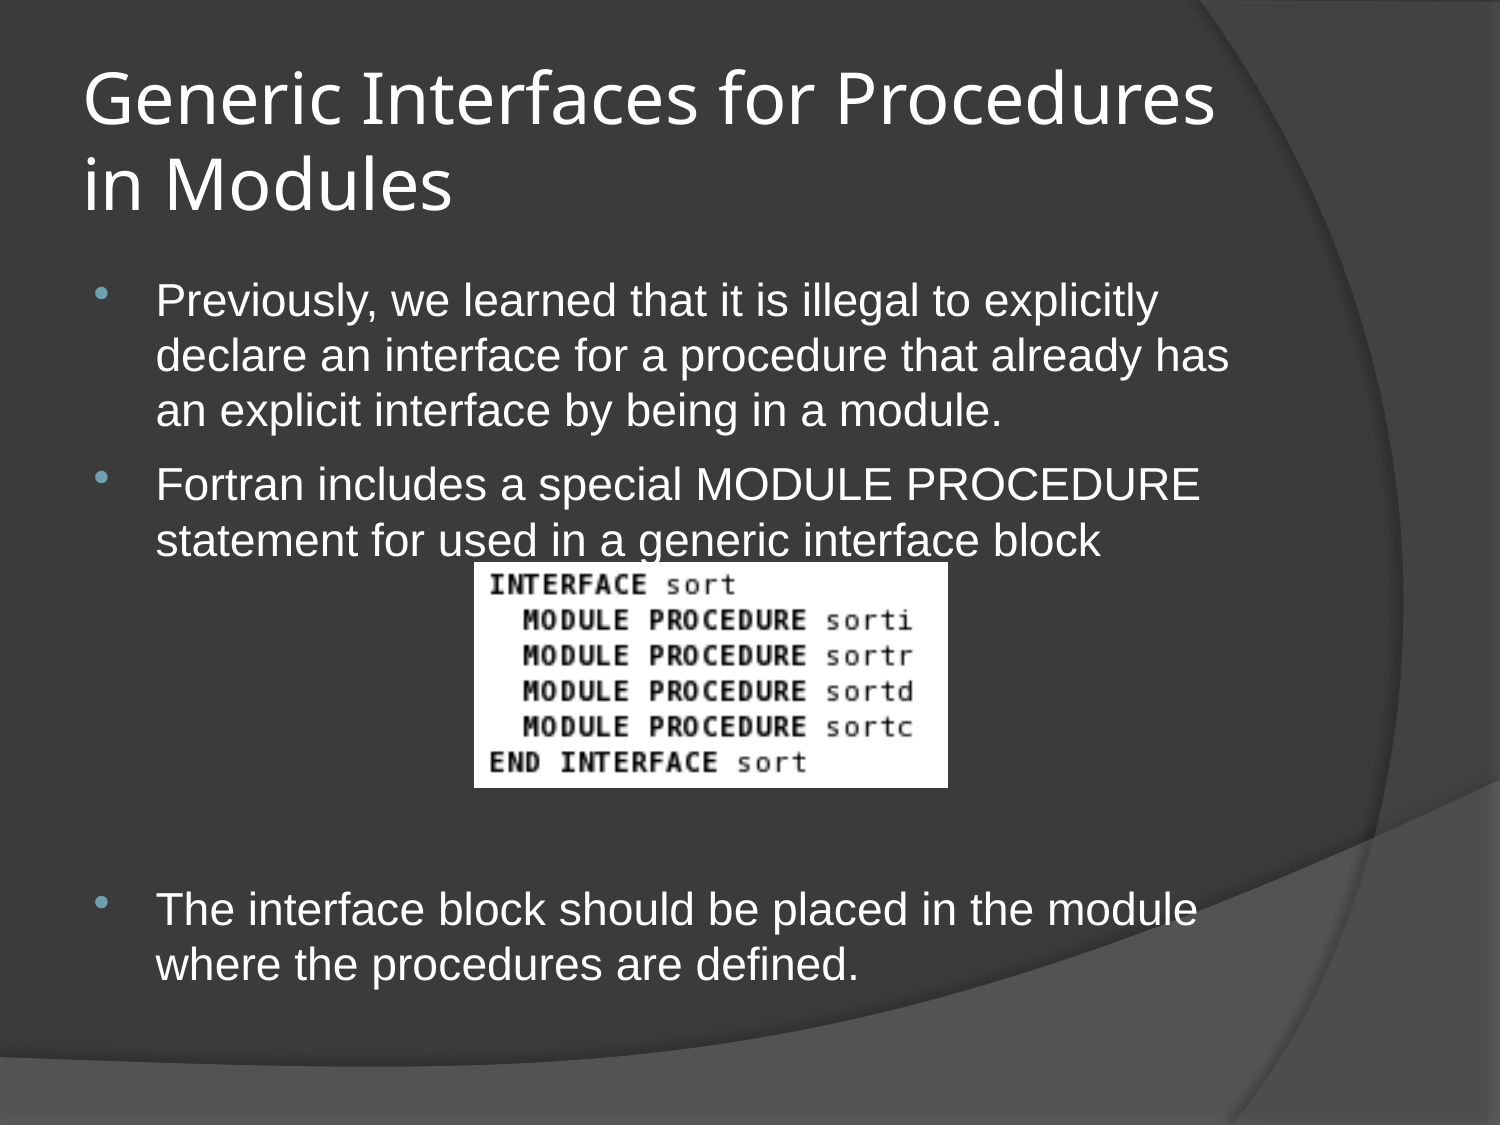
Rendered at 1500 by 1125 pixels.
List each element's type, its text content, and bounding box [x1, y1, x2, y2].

title Generic Interfaces for Procedures in Modules [75, 45, 1300, 233]
picture [474, 562, 948, 788]
list Previously, we learned that it is illegal to explicitly declare an interface for a procedure that already has an explicit interface by being in a module. Fortran includes a special MODULE PROCEDURE statement for used in a generic interface block The interface block should be placed in the module where the procedures are defined. [75, 262, 1300, 1005]
